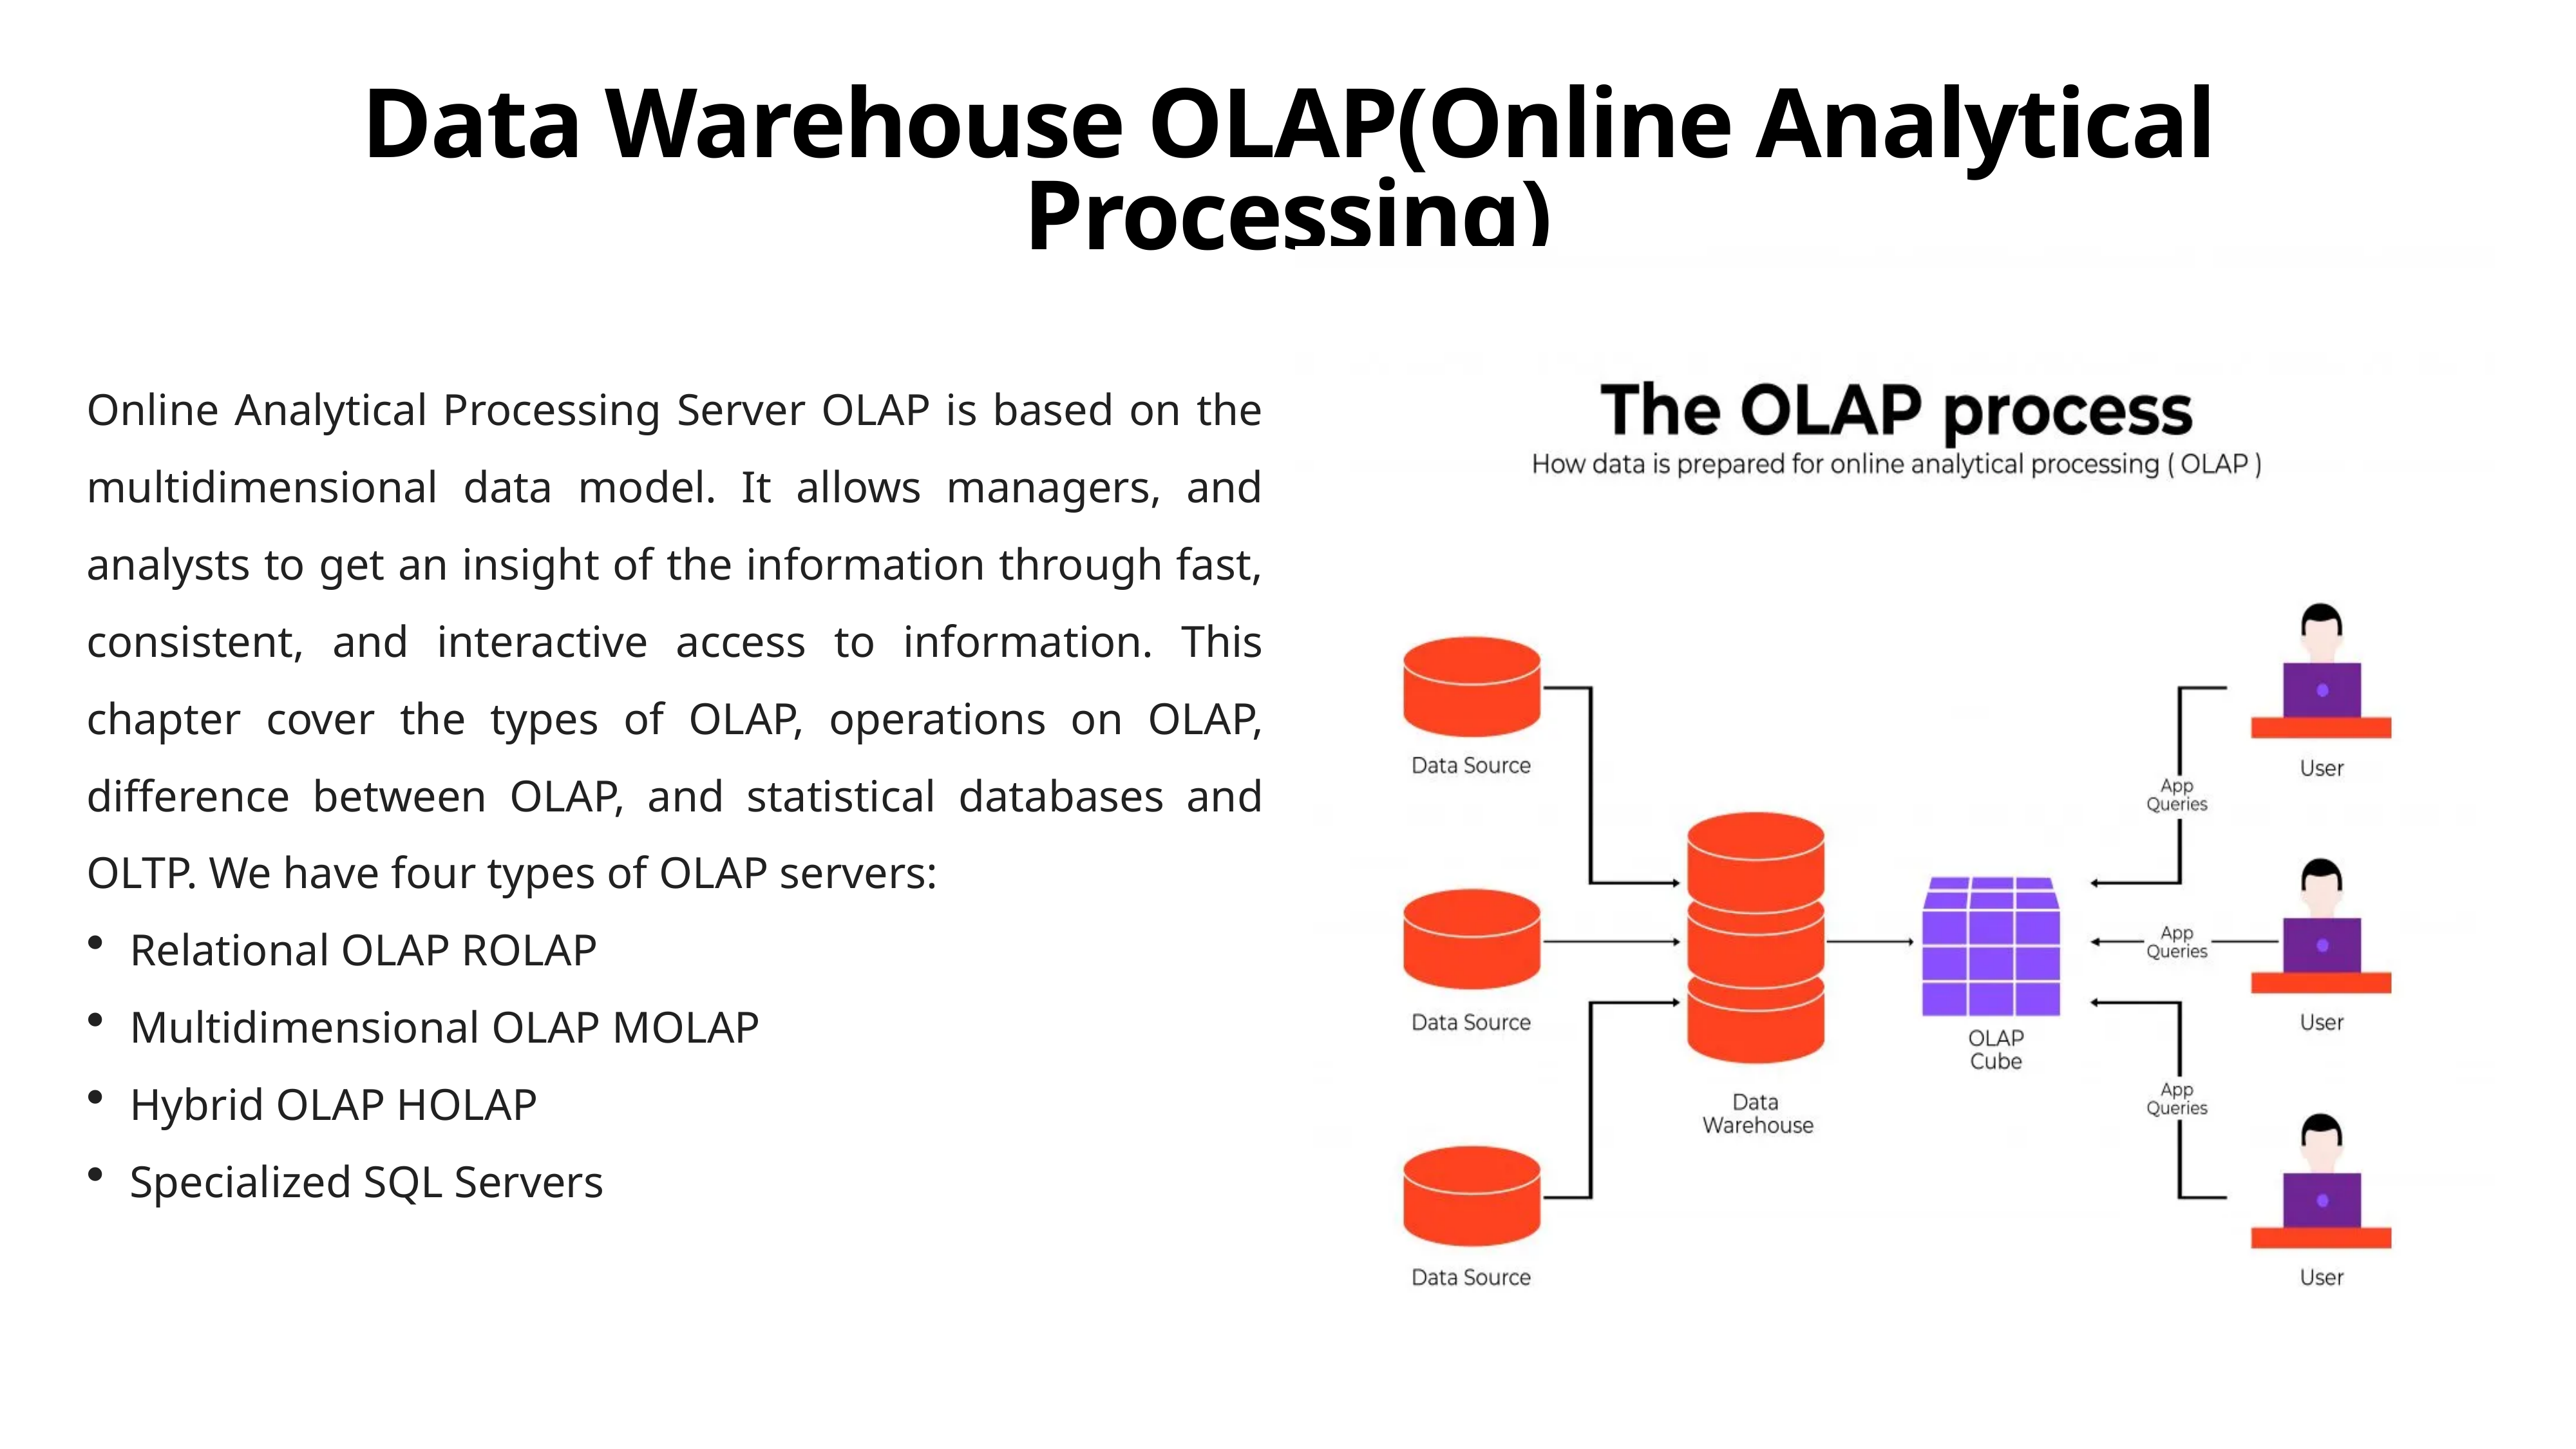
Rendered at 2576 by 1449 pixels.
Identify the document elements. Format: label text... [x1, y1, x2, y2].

title Data Warehouse OLAP(Online Analytical Processing) [127, 78, 2449, 231]
picture [1294, 246, 2496, 1449]
list Online Analytical Processing Server OLAP is based on the multidimensional data model. It allows managers, and analysts to get an insight of the information through fast, consistent, and interactive access to information. This chapter cover the types of OLAP, operations on OLAP, difference between OLAP, and statistical databases and OLTP. We have four types of OLAP servers: Relational OLAP ROLAP Multidimensional OLAP MOLAP Hybrid OLAP HOLAP Specialized SQL Servers [80, 350, 1271, 1350]
